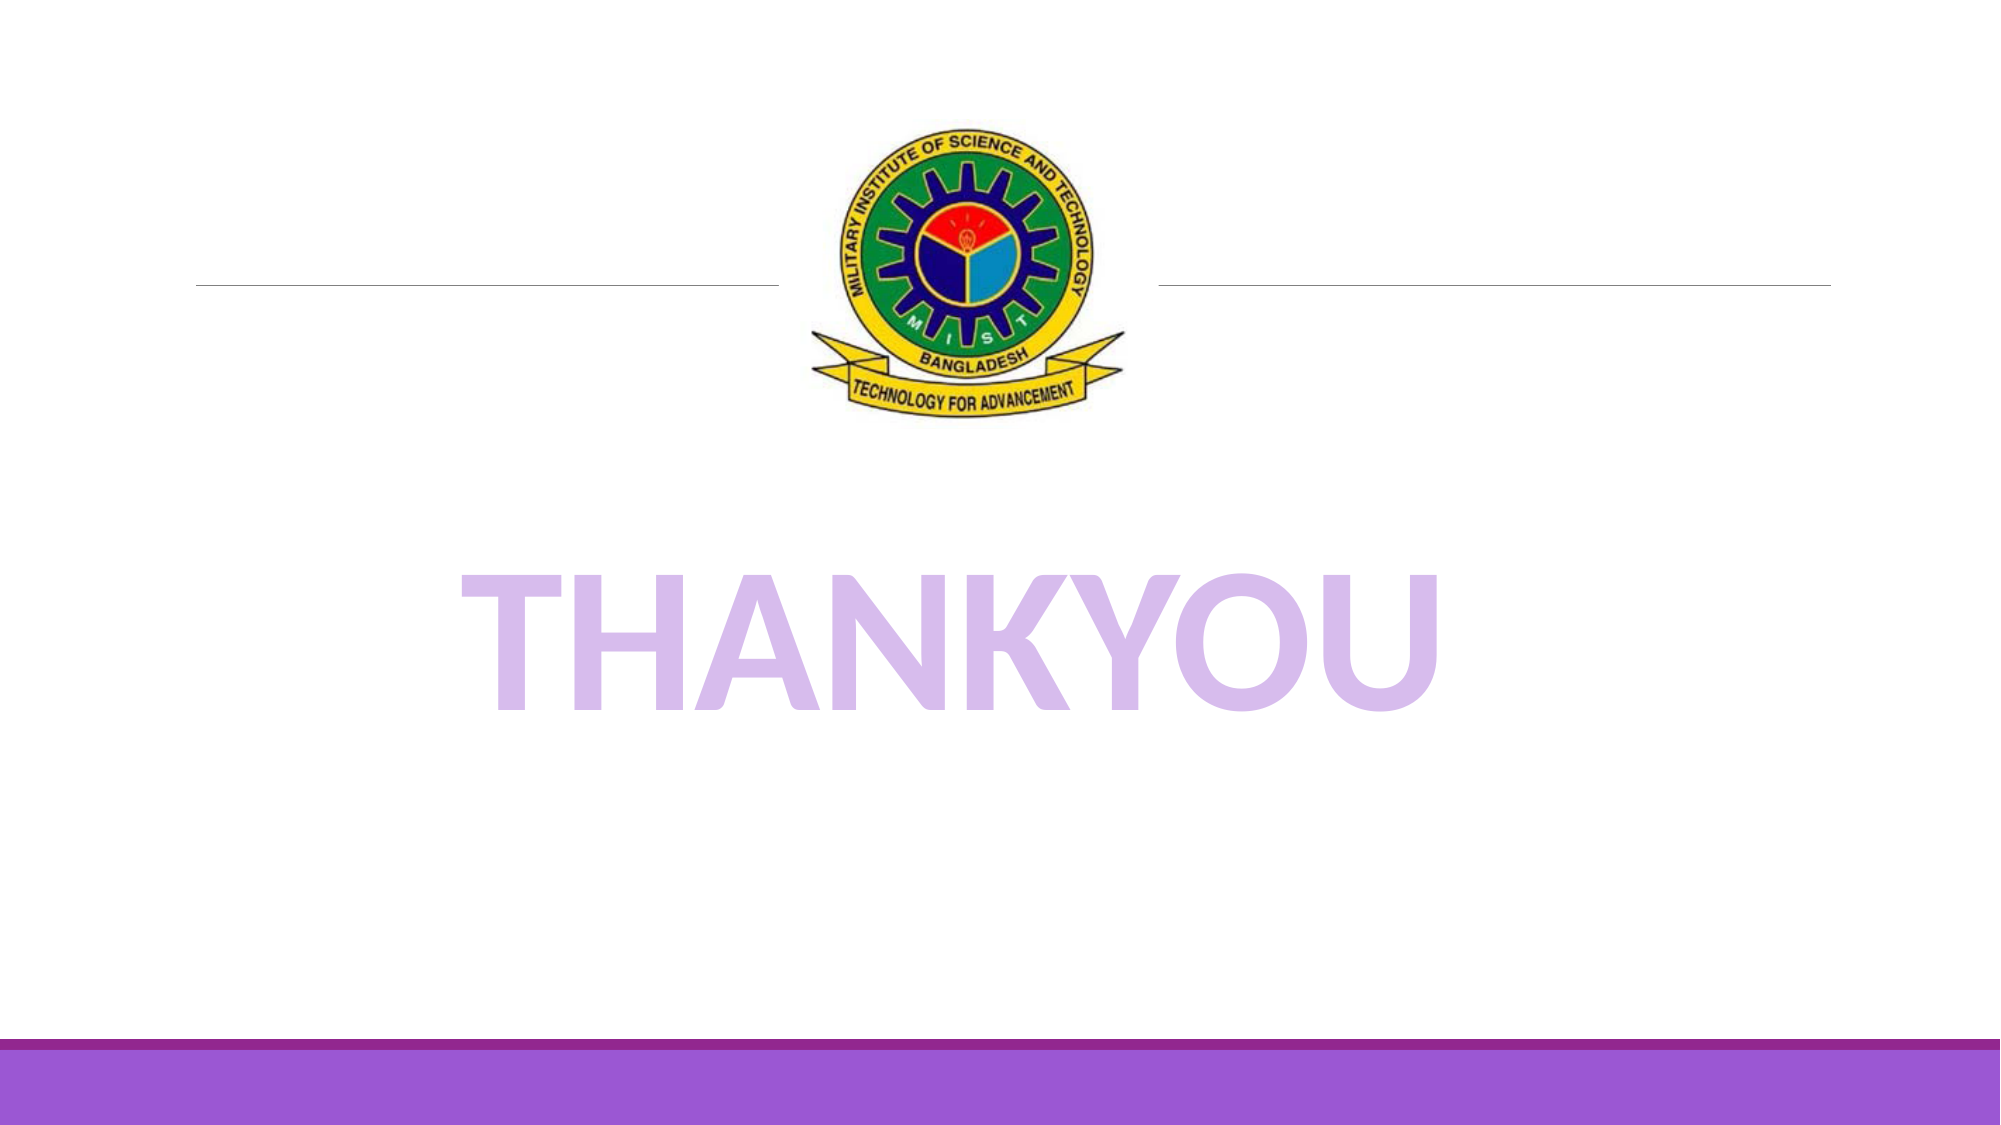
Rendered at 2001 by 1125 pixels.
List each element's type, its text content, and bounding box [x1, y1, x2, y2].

text_box THANKYOU [445, 494, 1555, 760]
picture [778, 119, 1160, 430]
